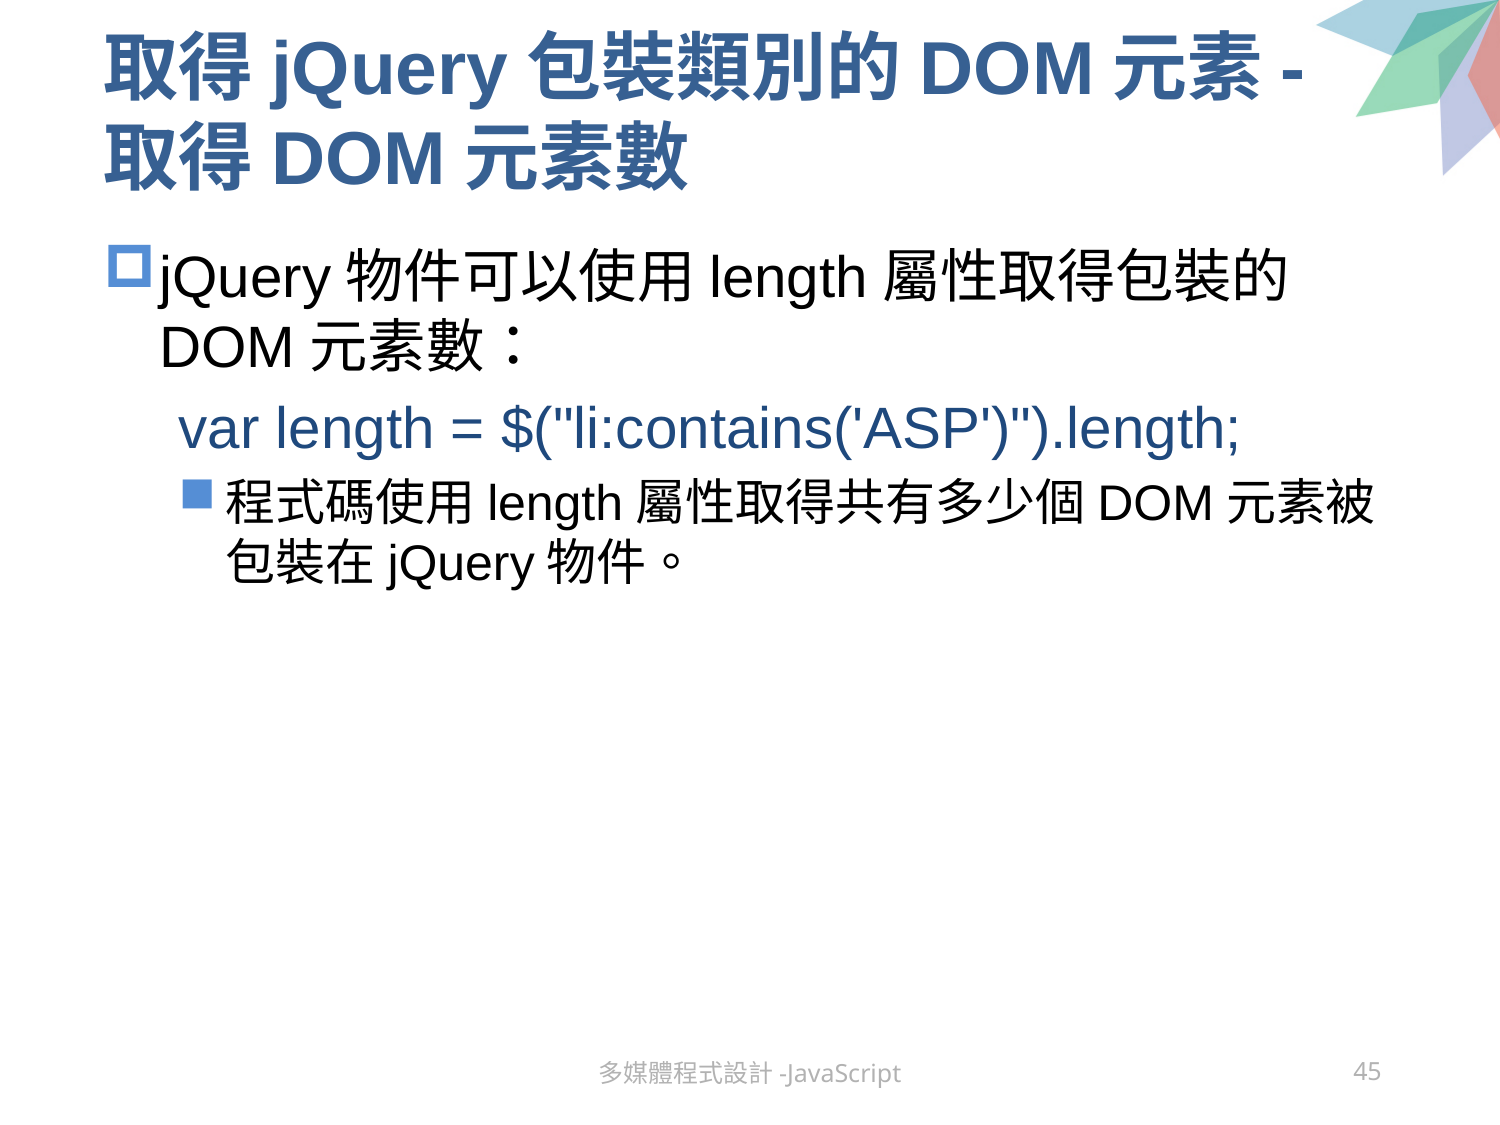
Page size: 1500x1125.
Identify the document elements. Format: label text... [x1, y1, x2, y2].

list jQuery物件可以使用length屬性取得包裝的DOM元素數： var length = $("li:contains('ASP')").length; 程式碼使用length屬性取得共有多少個DOM元素被包裝在jQuery物件。 [88, 231, 1397, 1024]
picture [0, 0, 1500, 1125]
slide_number 45 [1059, 1042, 1397, 1103]
footer 多媒體程式設計-JavaScript [496, 1042, 1004, 1103]
title 取得jQuery包裝類別的DOM元素-取得DOM元素數 [88, 7, 1397, 213]
